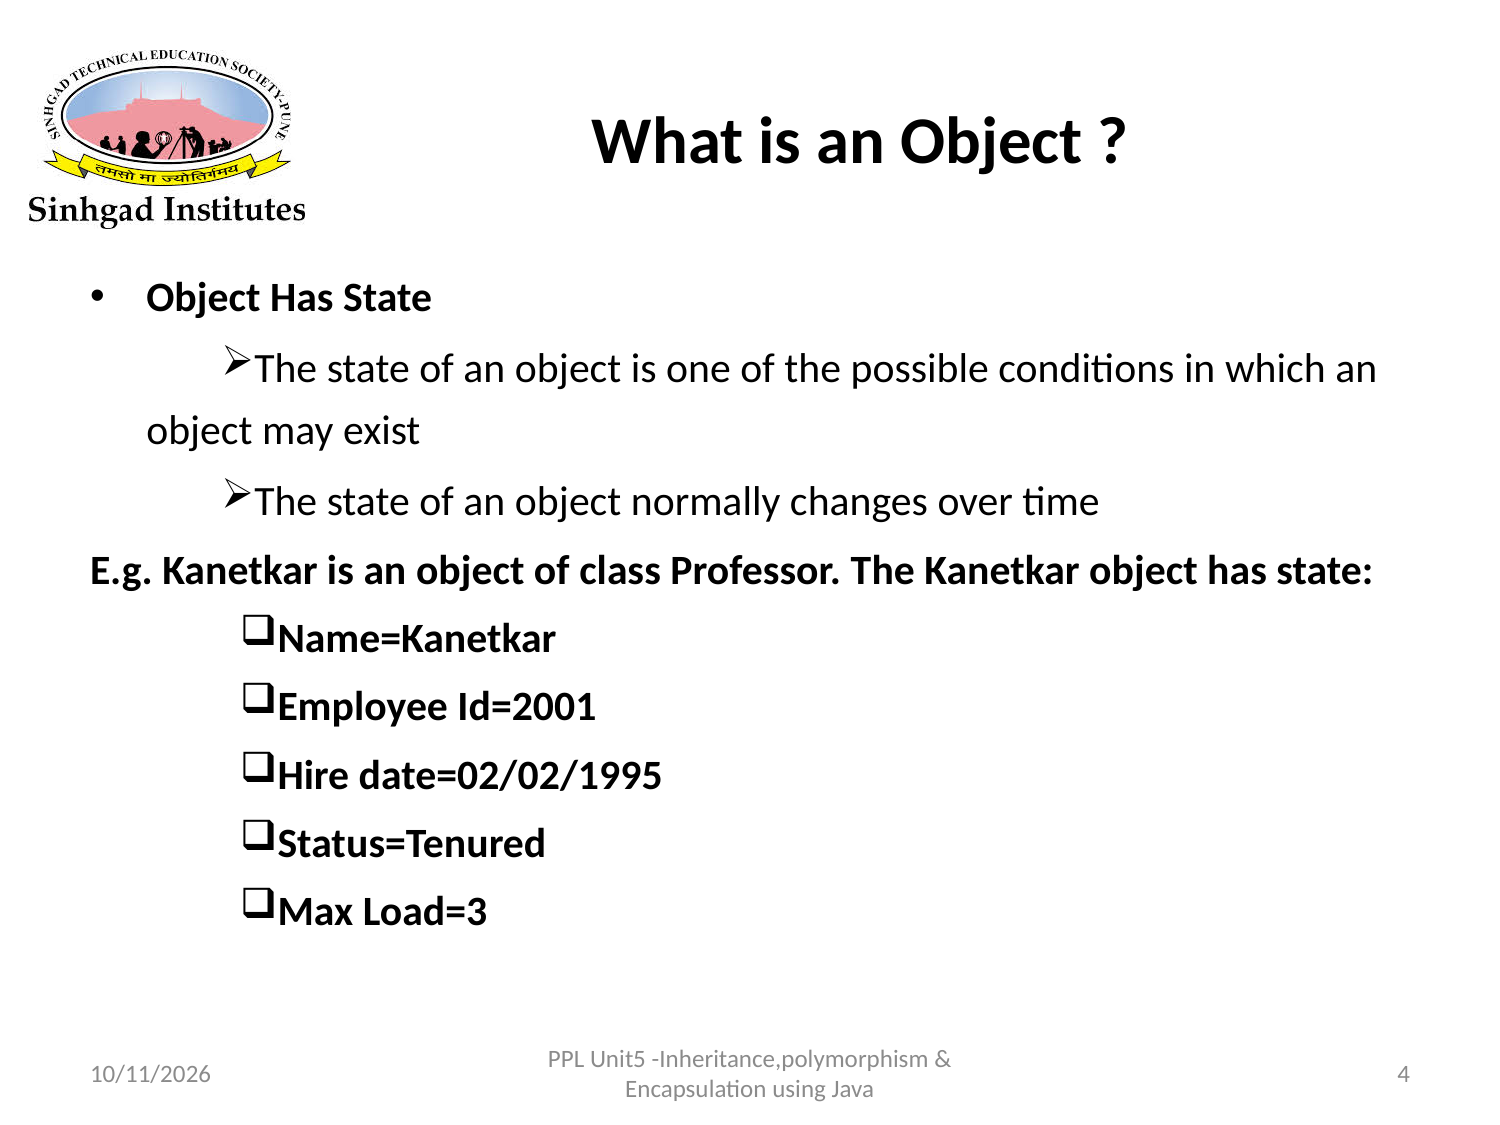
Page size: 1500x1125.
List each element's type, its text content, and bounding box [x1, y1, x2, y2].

picture [29, 50, 305, 229]
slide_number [75, 1042, 425, 1103]
title What is an Object ? [312, 42, 1424, 231]
footer PPL Unit5 -Inheritance,polymorphism & Encapsulation using Java [512, 1042, 988, 1103]
slide_number 4 [1074, 1042, 1425, 1103]
list Object Has State The state of an object is one of the possible conditions in which an object may exist The state of an object normally changes over time E.g. Kanetkar is an object of class Professor. The Kanetkar object has state: Name=Kanetkar Employee Id=2001 Hire date=02/02/1995 Status=Tenured Max Load=3 [74, 262, 1426, 1006]
